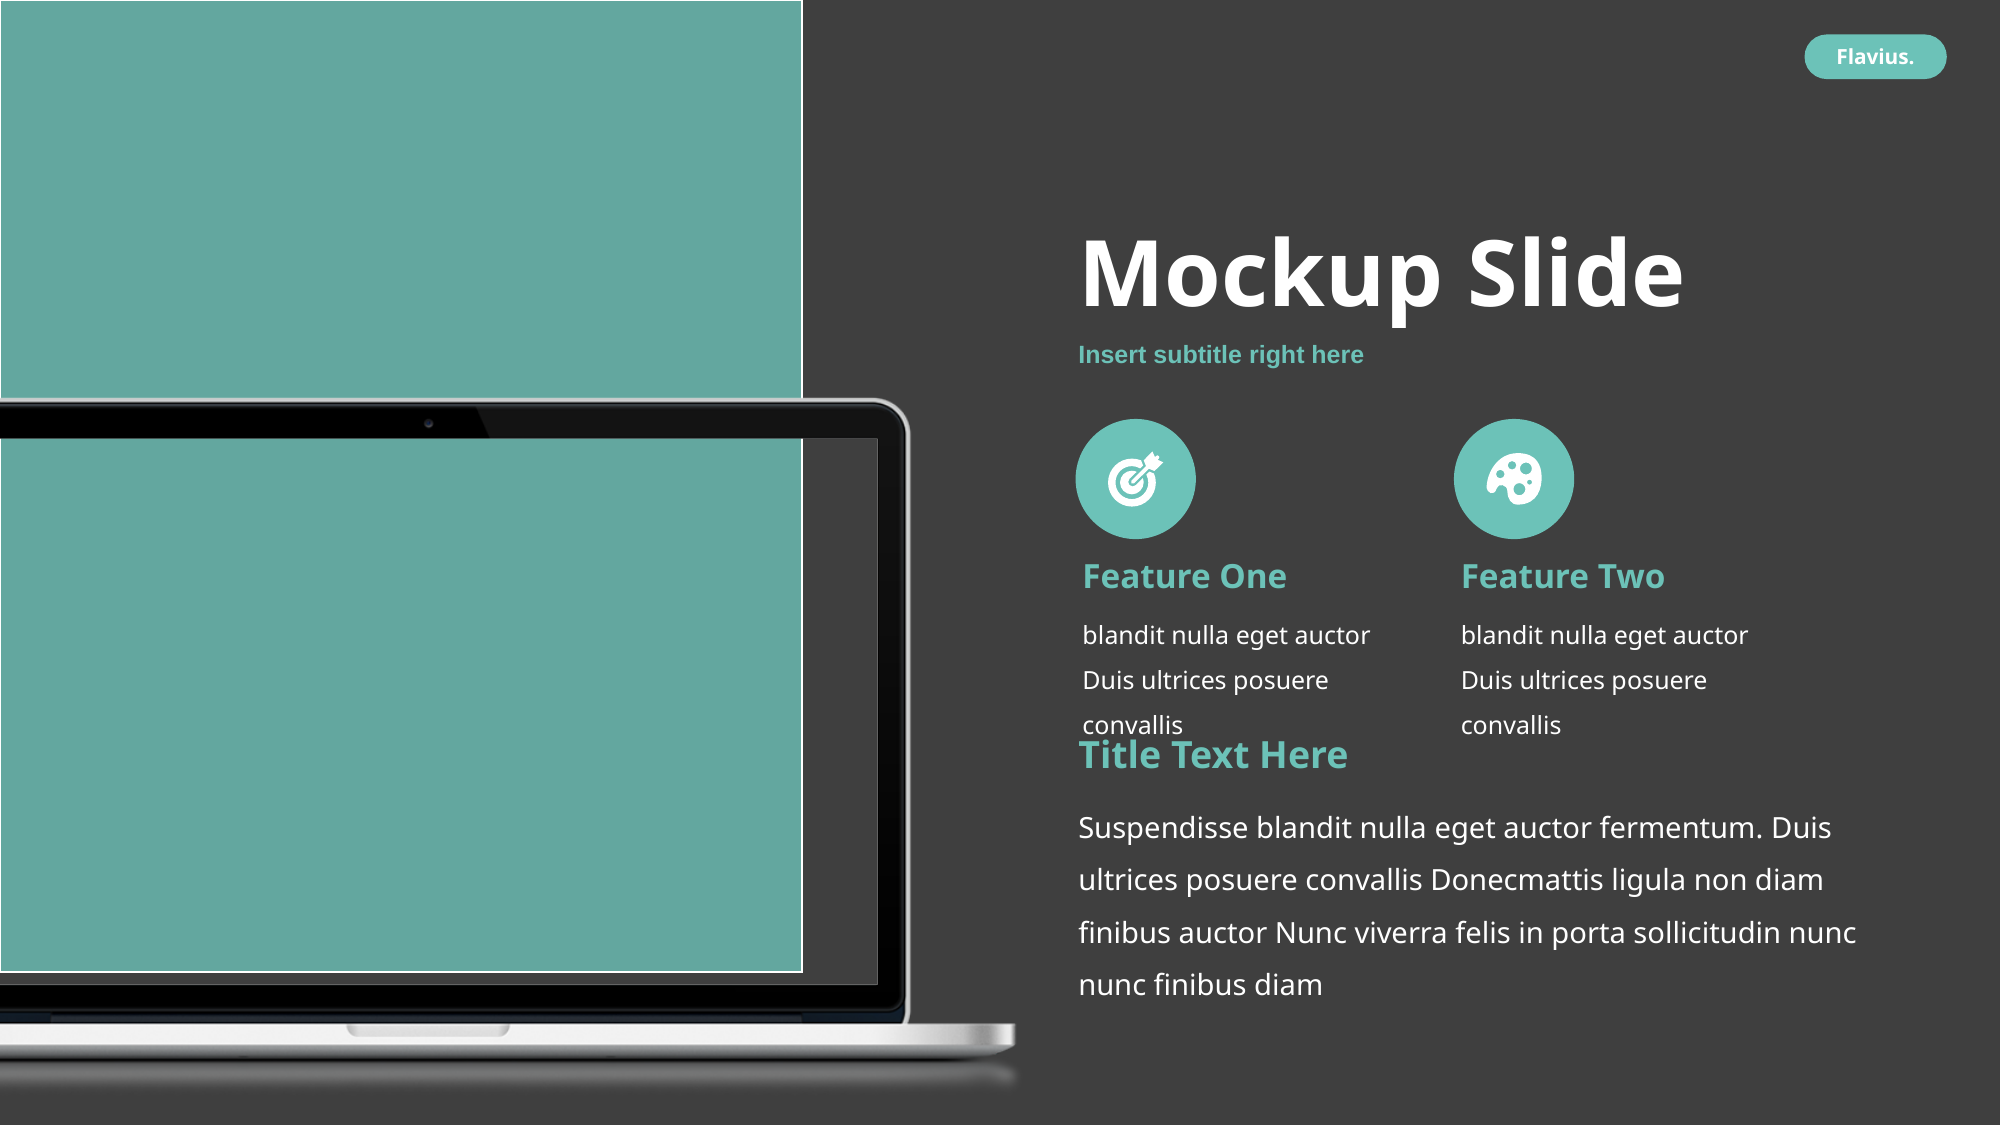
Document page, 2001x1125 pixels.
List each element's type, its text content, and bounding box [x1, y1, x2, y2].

text_box [1486, 453, 1542, 505]
text_box [1452, 417, 1576, 541]
text_box blandit nulla eget auctor Duis ultrices posuere convallis [1446, 597, 1810, 747]
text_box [1107, 451, 1164, 507]
text_box Feature One [1067, 548, 1361, 603]
text_box blandit nulla eget auctor Duis ultrices posuere convallis [1067, 597, 1432, 747]
text_box Feature Two [1446, 548, 1739, 603]
subtitle Insert subtitle right here [1063, 325, 2000, 383]
picture [0, 0, 1026, 1100]
text_box Title Text Here [1063, 723, 1428, 784]
text_box [1074, 417, 1197, 541]
text_box Suspendisse blandit nulla eget auctor fermentum. Duis ultrices posuere convallis Donecmattis ligula non diam finibus auctor Nunc viverra felis in porta sollicitudin nunc nunc finibus diam [1063, 784, 1880, 1009]
title Mockup Slide [1063, 199, 2000, 325]
